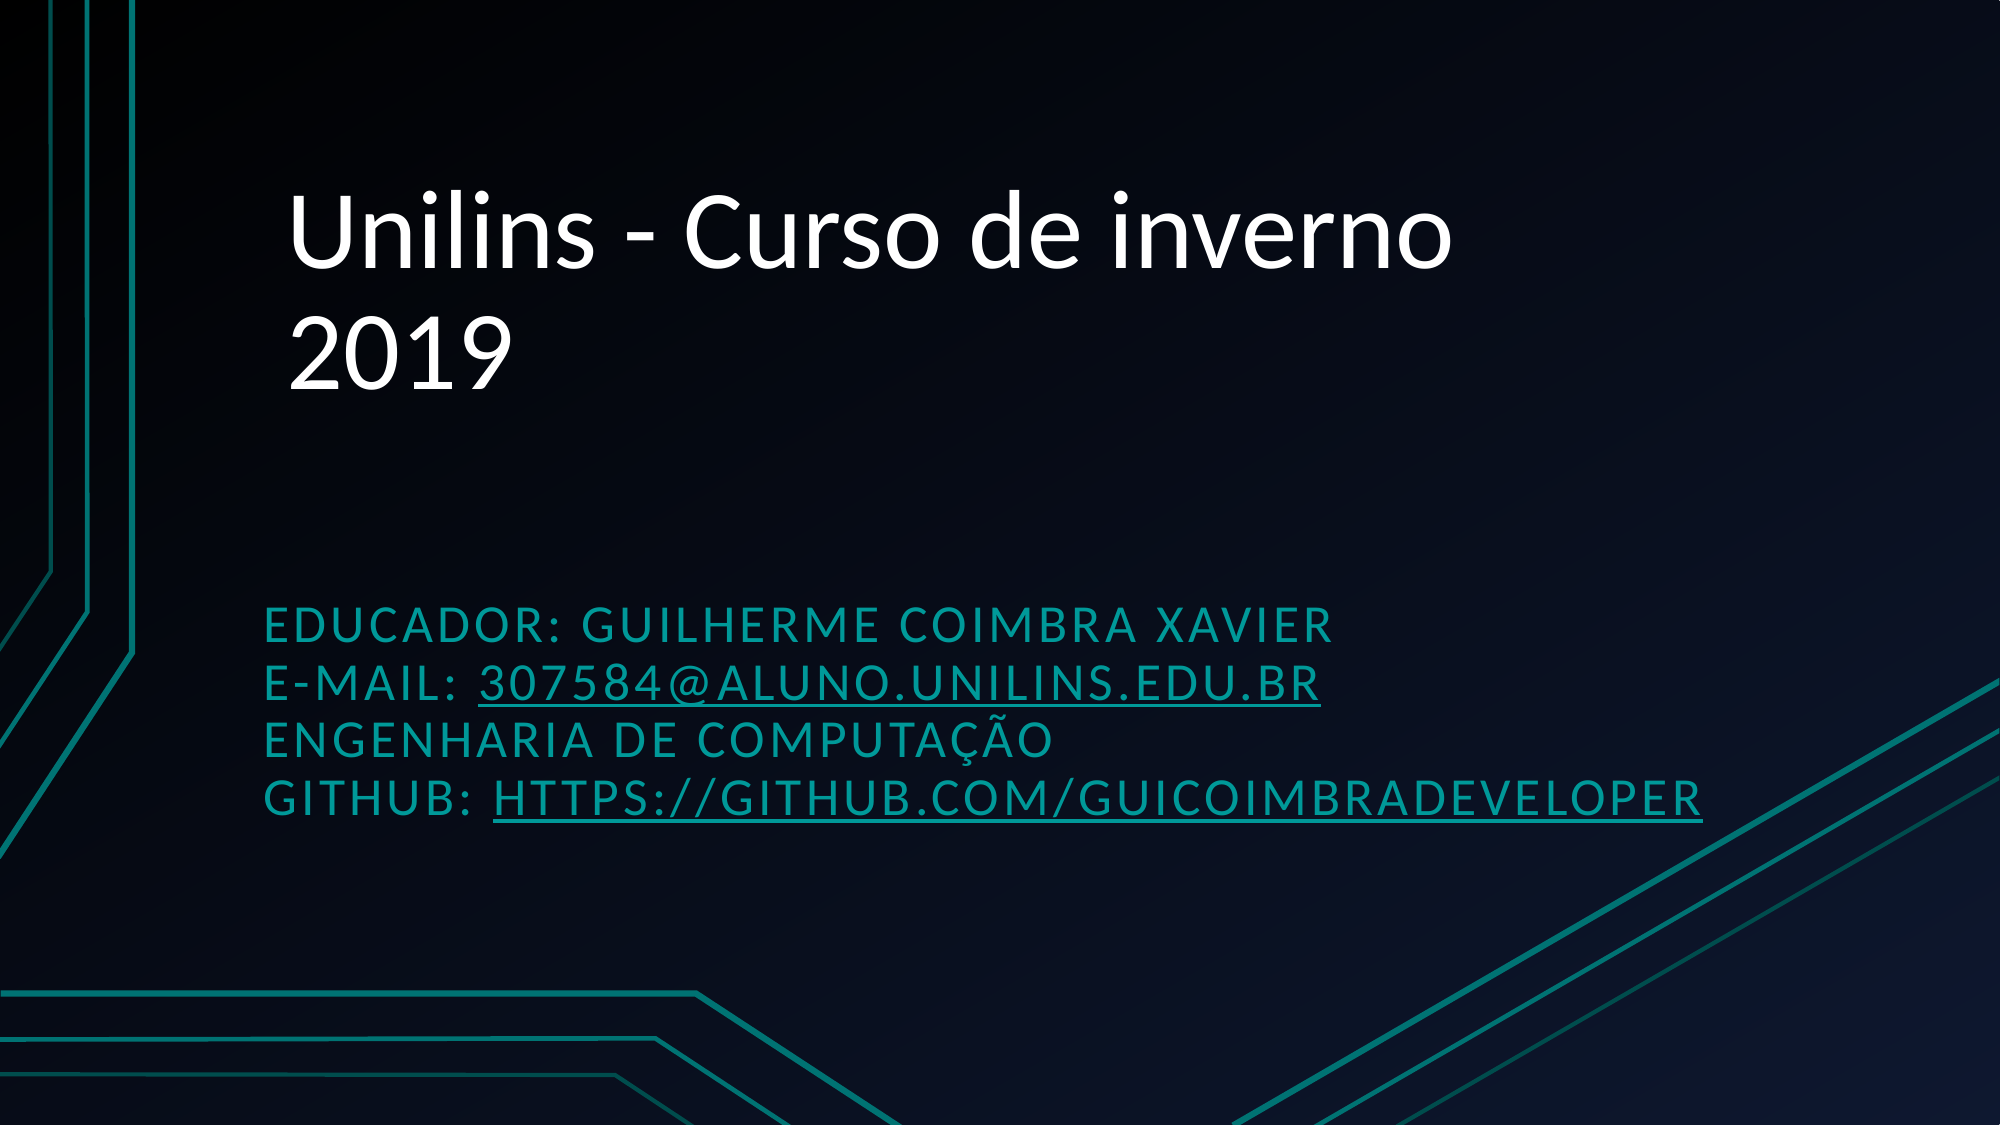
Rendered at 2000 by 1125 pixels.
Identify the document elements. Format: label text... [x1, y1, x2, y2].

subtitle Educador: guilherme coimbra xavier E-mail: 307584@aluno.Unilins.edu.br Engenharia de computação Github: https://github.com/GuiCoimbraDeveloper [243, 586, 1744, 874]
title Unilins - Curso de inverno 2019 [266, 95, 1700, 424]
